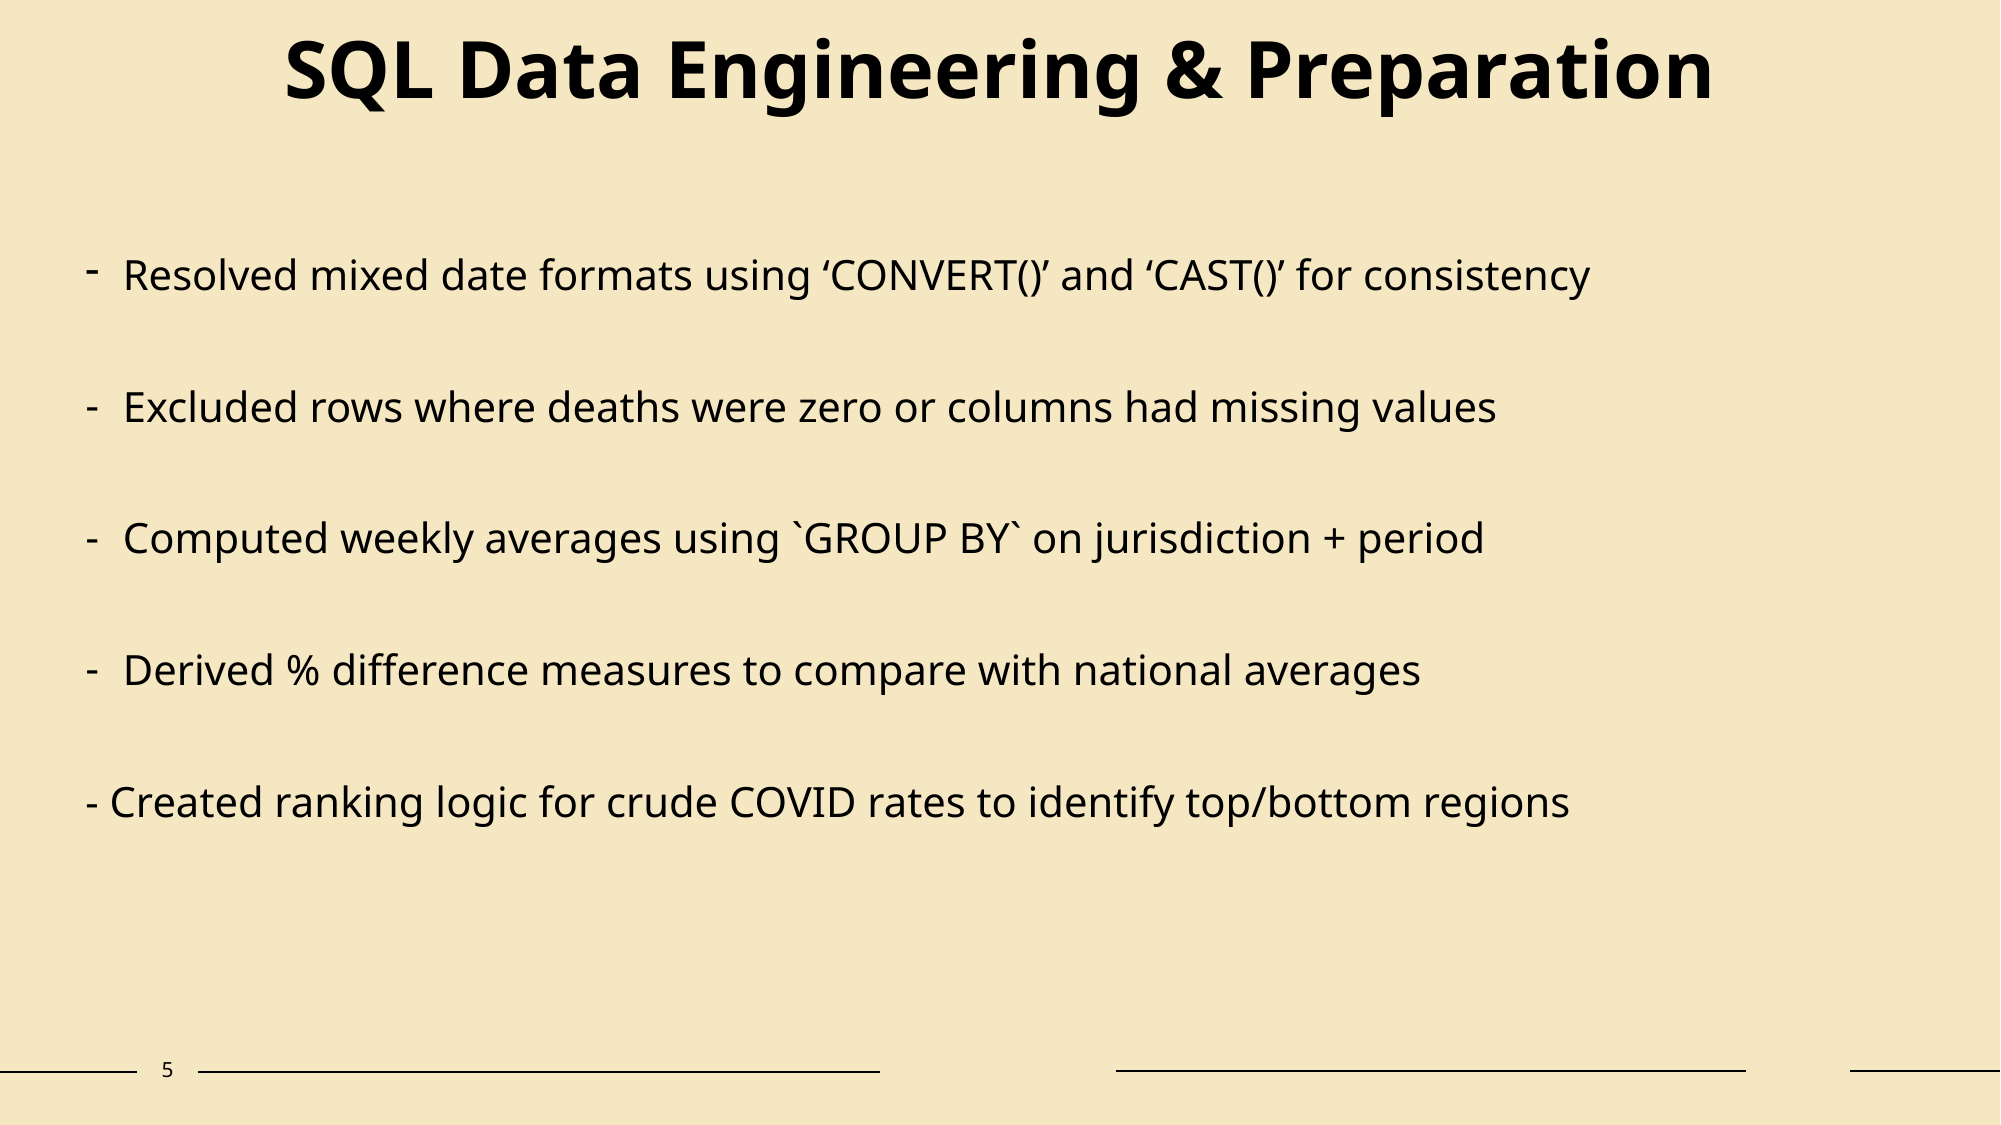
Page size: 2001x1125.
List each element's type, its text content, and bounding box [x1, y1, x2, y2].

title SQL Data Engineering & Preparation [187, 12, 1813, 179]
list Resolved mixed date formats using ‘CONVERT()’ and ‘CAST()’ for consistency Excluded rows where deaths were zero or columns had missing values Computed weekly averages using `GROUP BY` on jurisdiction + period Derived % difference measures to compare with national averages - Created ranking logic for crude COVID rates to identify top/bottom regions [70, 247, 1875, 930]
slide_number 5 [137, 1050, 198, 1091]
